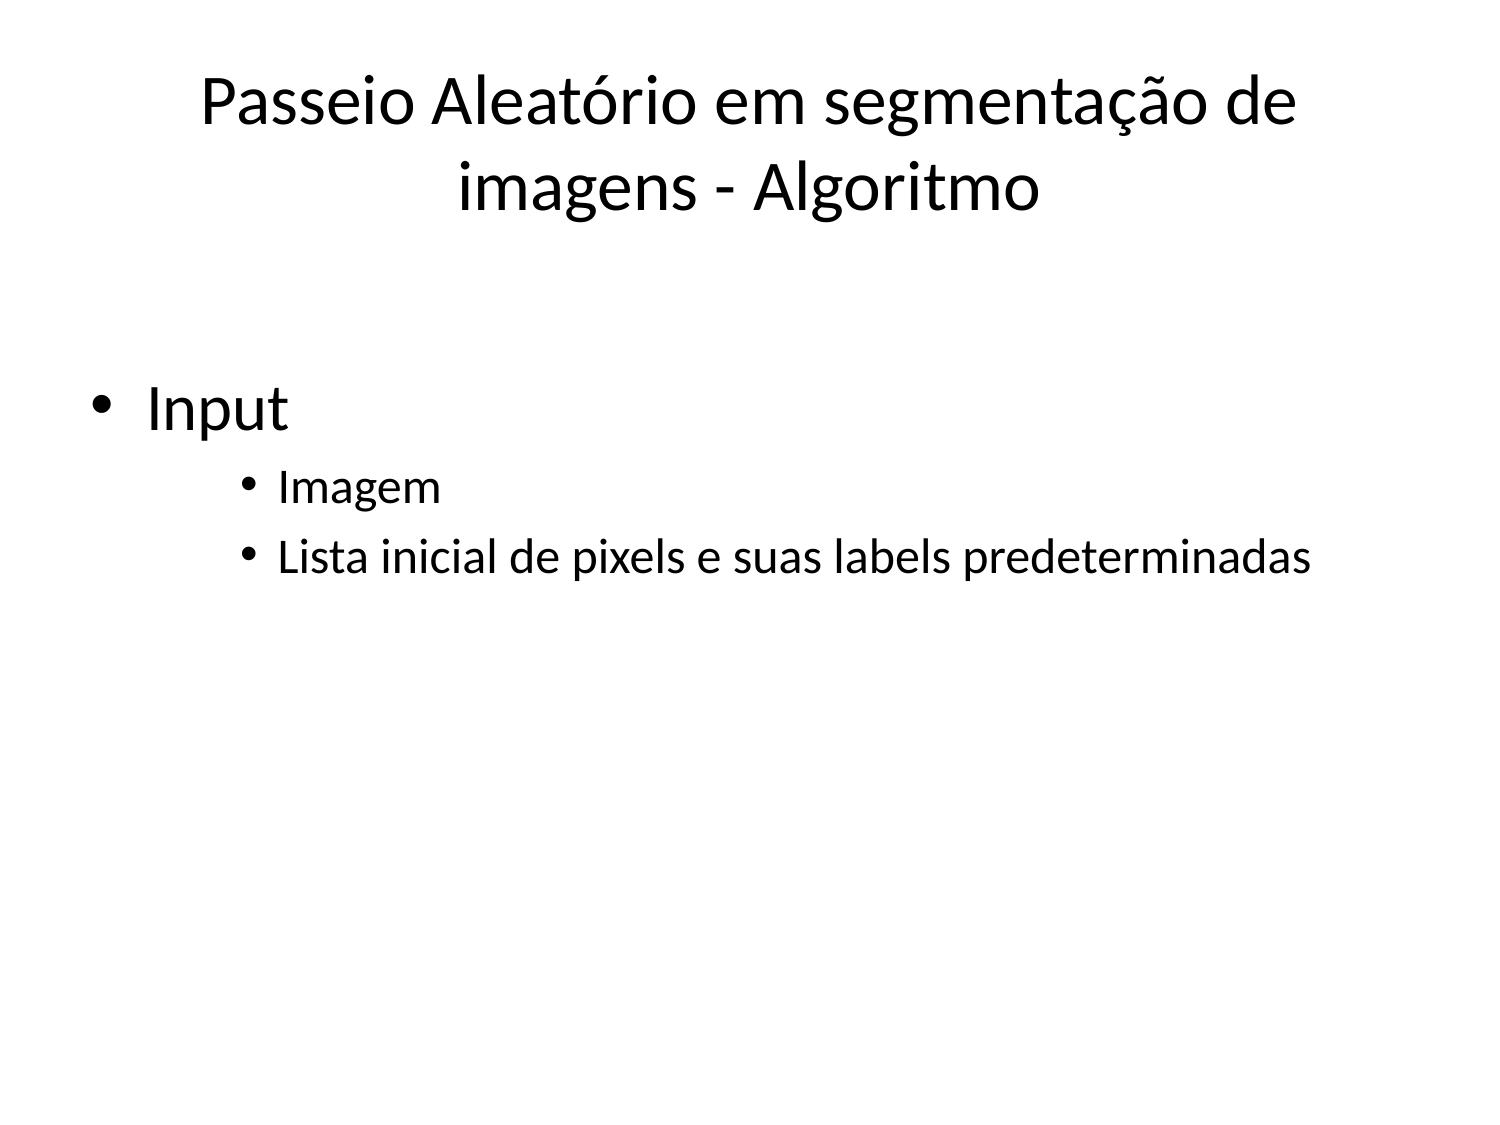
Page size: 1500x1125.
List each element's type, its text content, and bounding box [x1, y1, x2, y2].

title Passeio Aleatório em segmentação de imagens - Algoritmo [75, 45, 1425, 233]
list Input Imagem Lista inicial de pixels e suas labels predeterminadas [75, 262, 1425, 1005]
